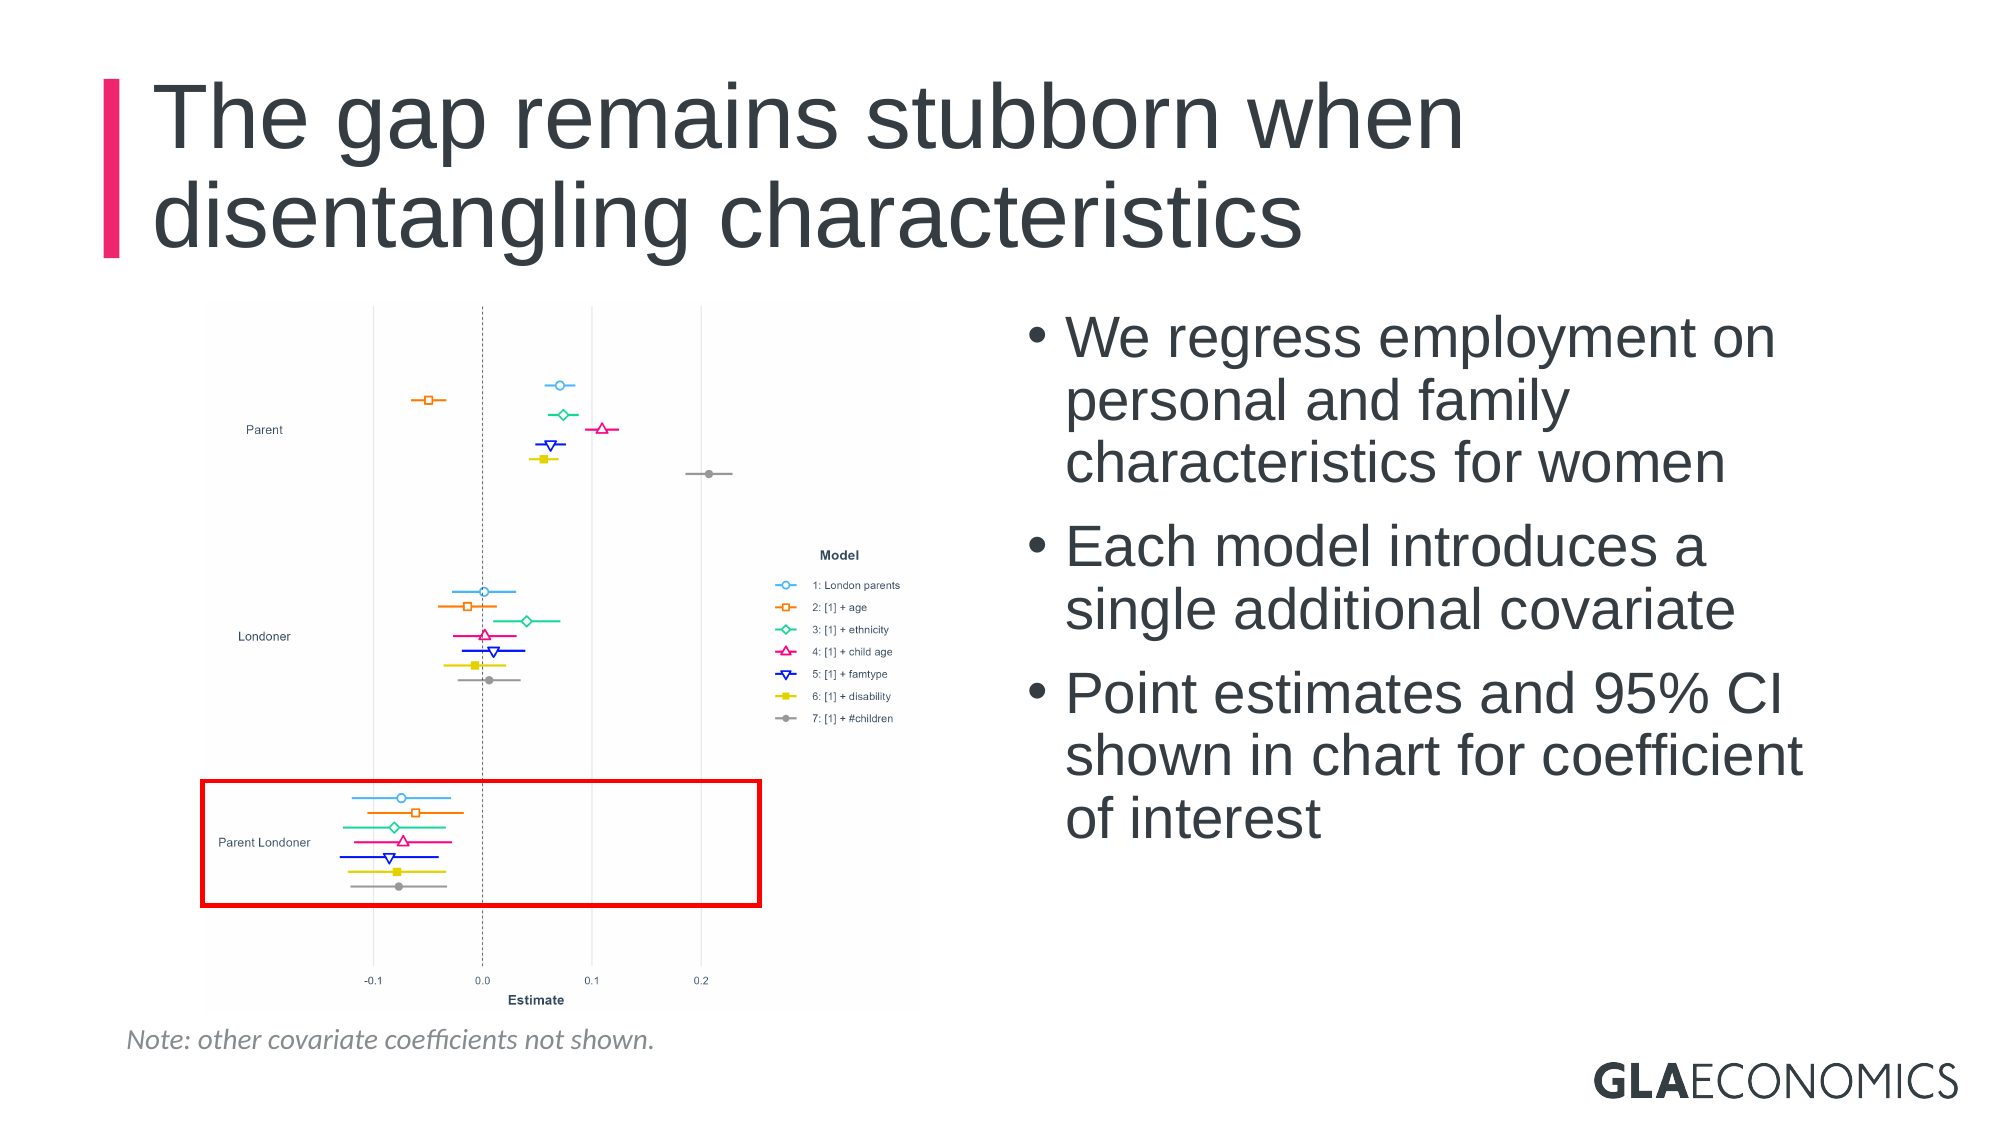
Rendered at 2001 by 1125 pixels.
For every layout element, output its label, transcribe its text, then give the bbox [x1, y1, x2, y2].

list We regress employment on personal and family characteristics for women Each model introduces a single additional covariate Point estimates and 95% CI shown in chart for coefficient of interest [1012, 299, 1863, 1014]
text_box [201, 780, 205, 907]
title The gap remains stubborn when disentangling characteristics [137, 59, 1863, 278]
text_box Note: other covariate coefficients not shown. [111, 1013, 1598, 1063]
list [205, 299, 920, 1014]
picture [1594, 1062, 1958, 1099]
